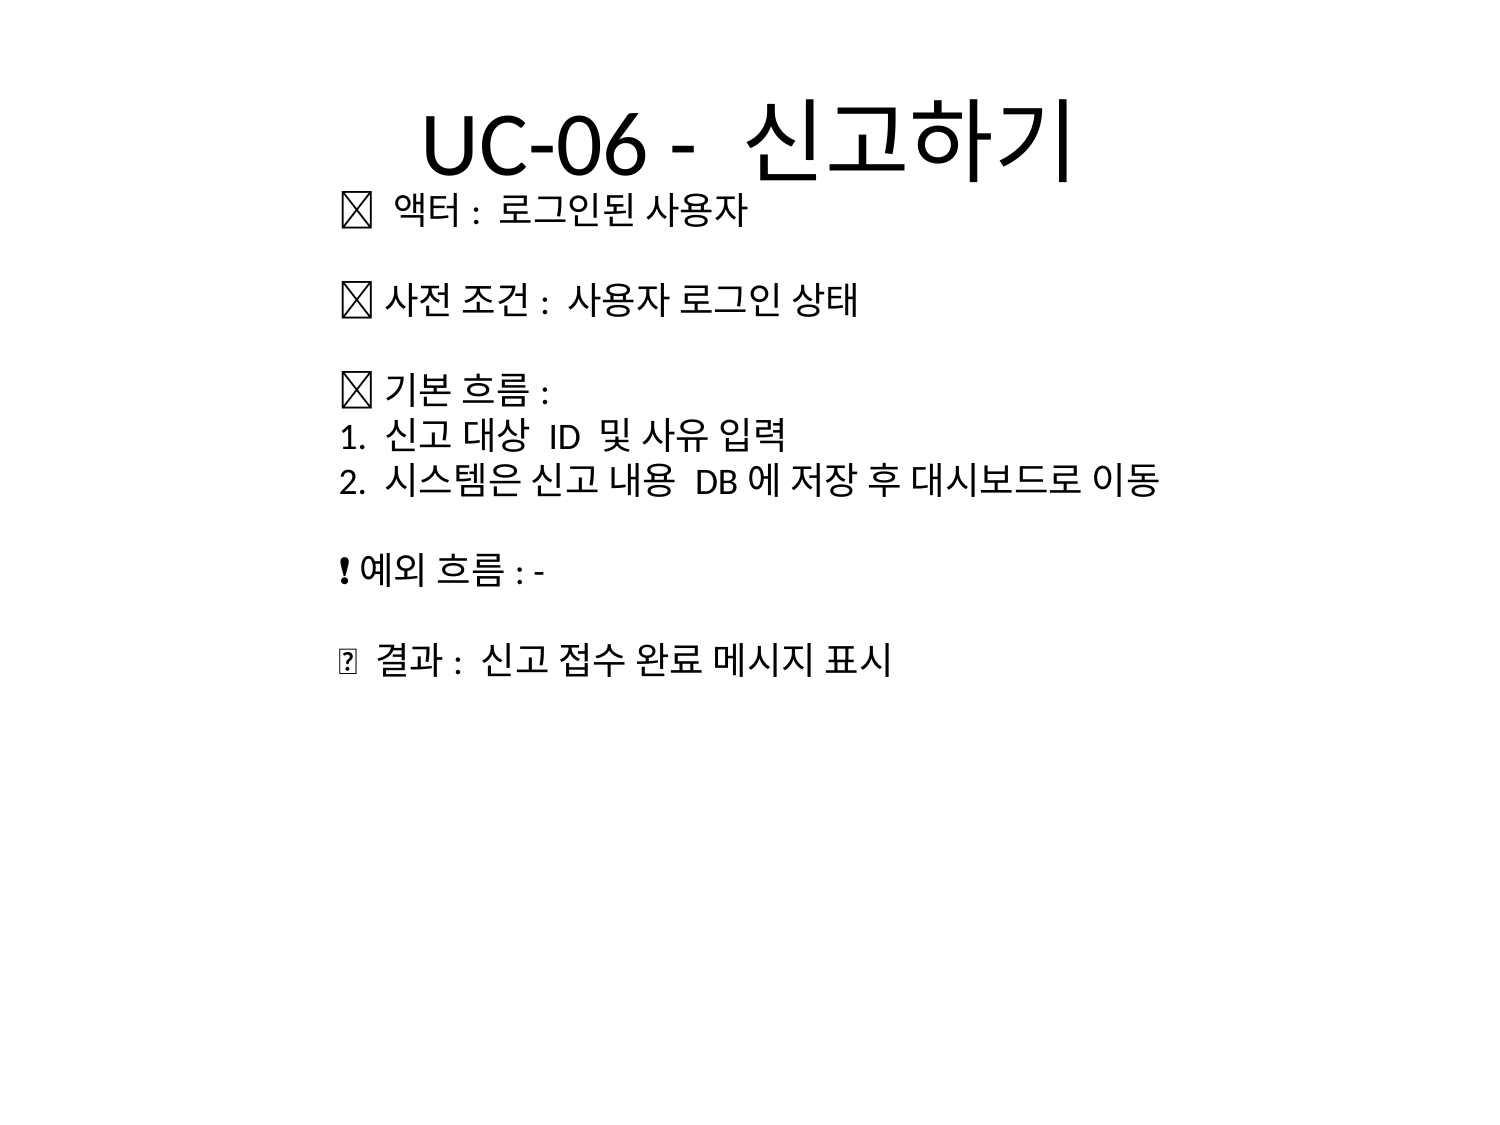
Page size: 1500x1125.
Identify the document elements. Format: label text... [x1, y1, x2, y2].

text_box 🧍 액터: 로그인된 사용자 📌 사전 조건: 사용자 로그인 상태 ✅ 기본 흐름: 1. 신고 대상 ID 및 사유 입력 2. 시스템은 신고 내용 DB에 저장 후 대시보드로 이동 ❗ 예외 흐름: - 🎯 결과: 신고 접수 완료 메시지 표시 [323, 179, 1177, 690]
title UC-06 - 신고하기 [75, 45, 1425, 233]
